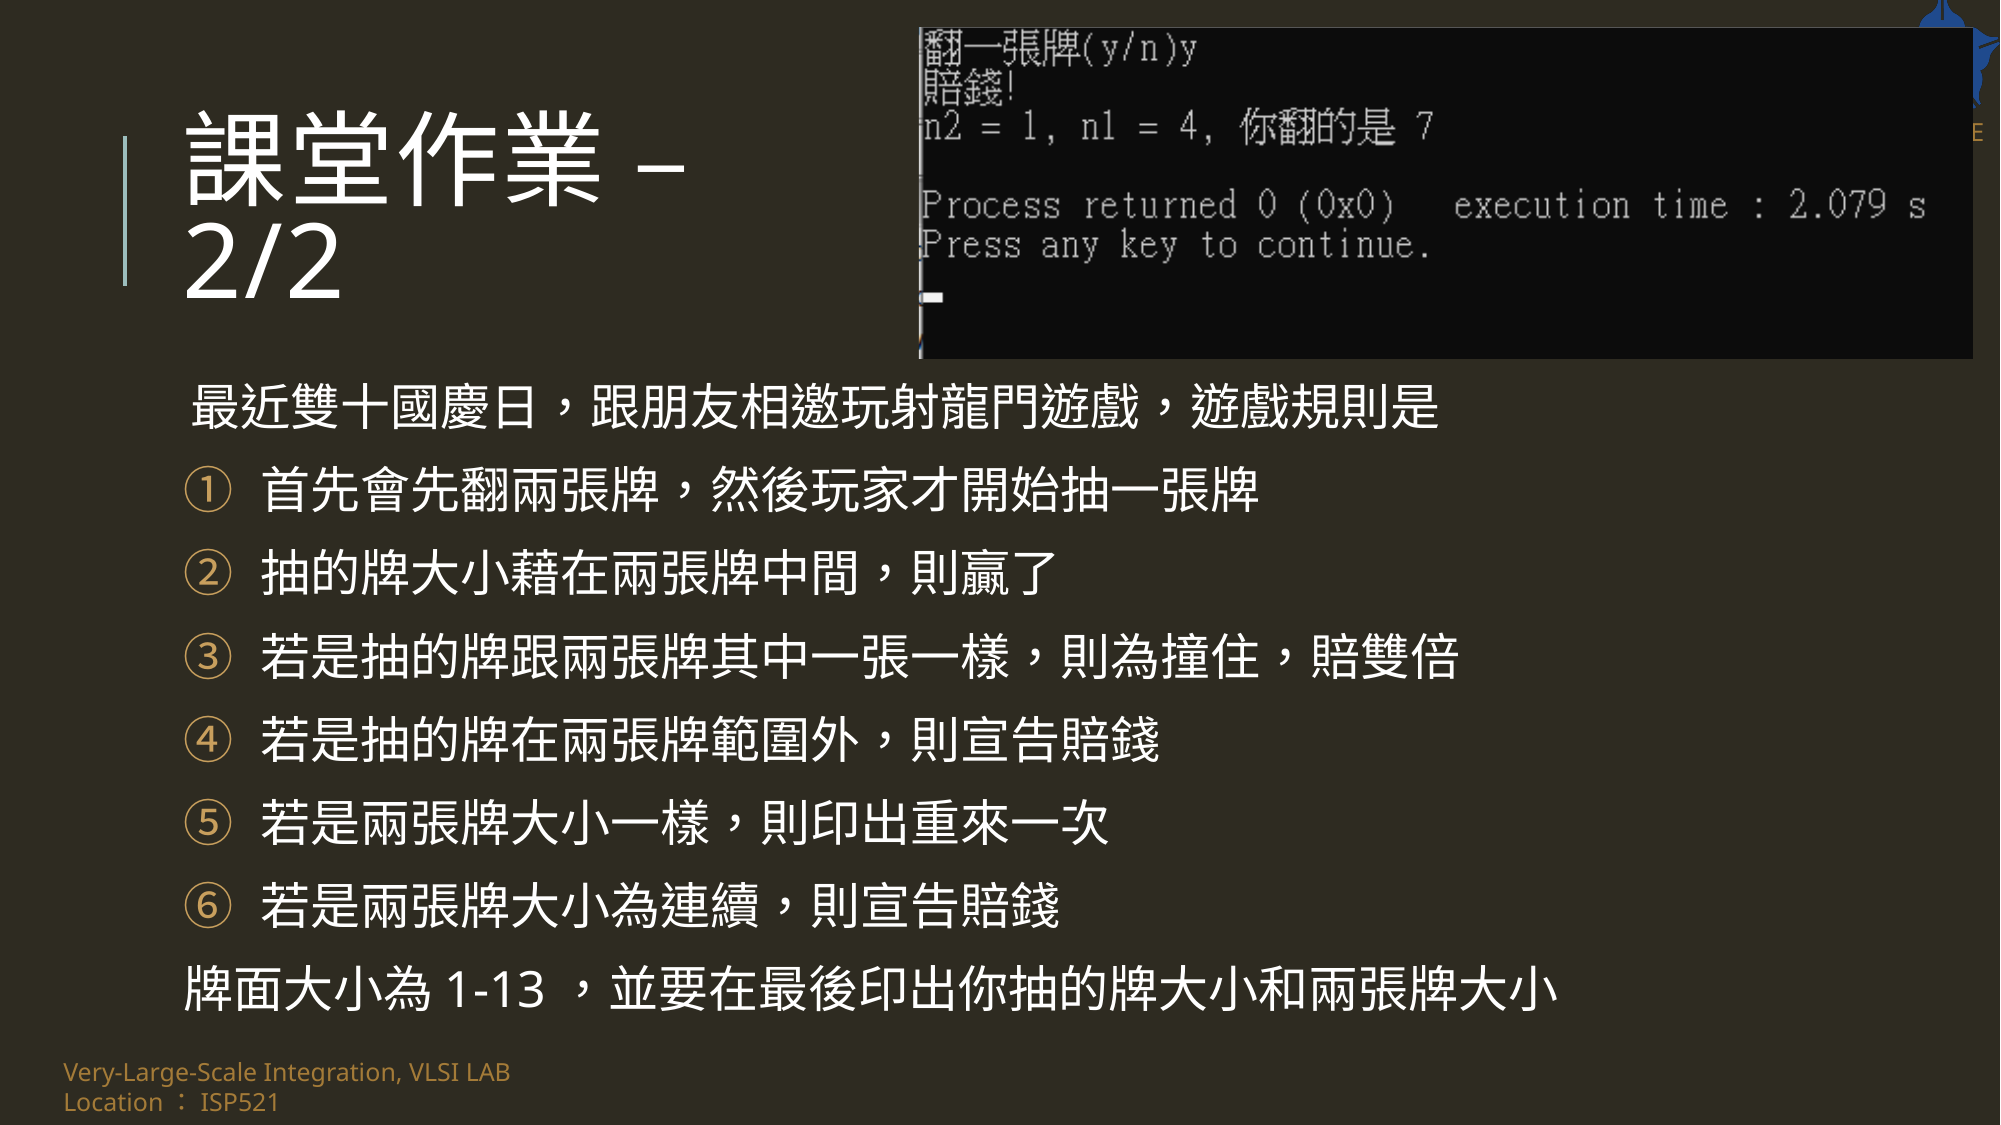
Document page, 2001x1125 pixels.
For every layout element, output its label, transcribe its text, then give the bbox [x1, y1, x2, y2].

list 最近雙十國慶日，跟朋友相邀玩射龍門遊戲，遊戲規則是 首先會先翻兩張牌，然後玩家才開始抽一張牌 抽的牌大小藉在兩張牌中間，則贏了 若是抽的牌跟兩張牌其中一張一樣，則為撞住，賠雙倍 若是抽的牌在兩張牌範圍外，則宣告賠錢 若是兩張牌大小一樣，則印出重來一次 若是兩張牌大小為連續，則宣告賠錢 牌面大小為1-13，並要在最後印出你抽的牌大小和兩張牌大小 [168, 375, 1926, 1035]
title 課堂作業 – 2/2 [168, 96, 894, 342]
picture [918, 0, 2000, 359]
